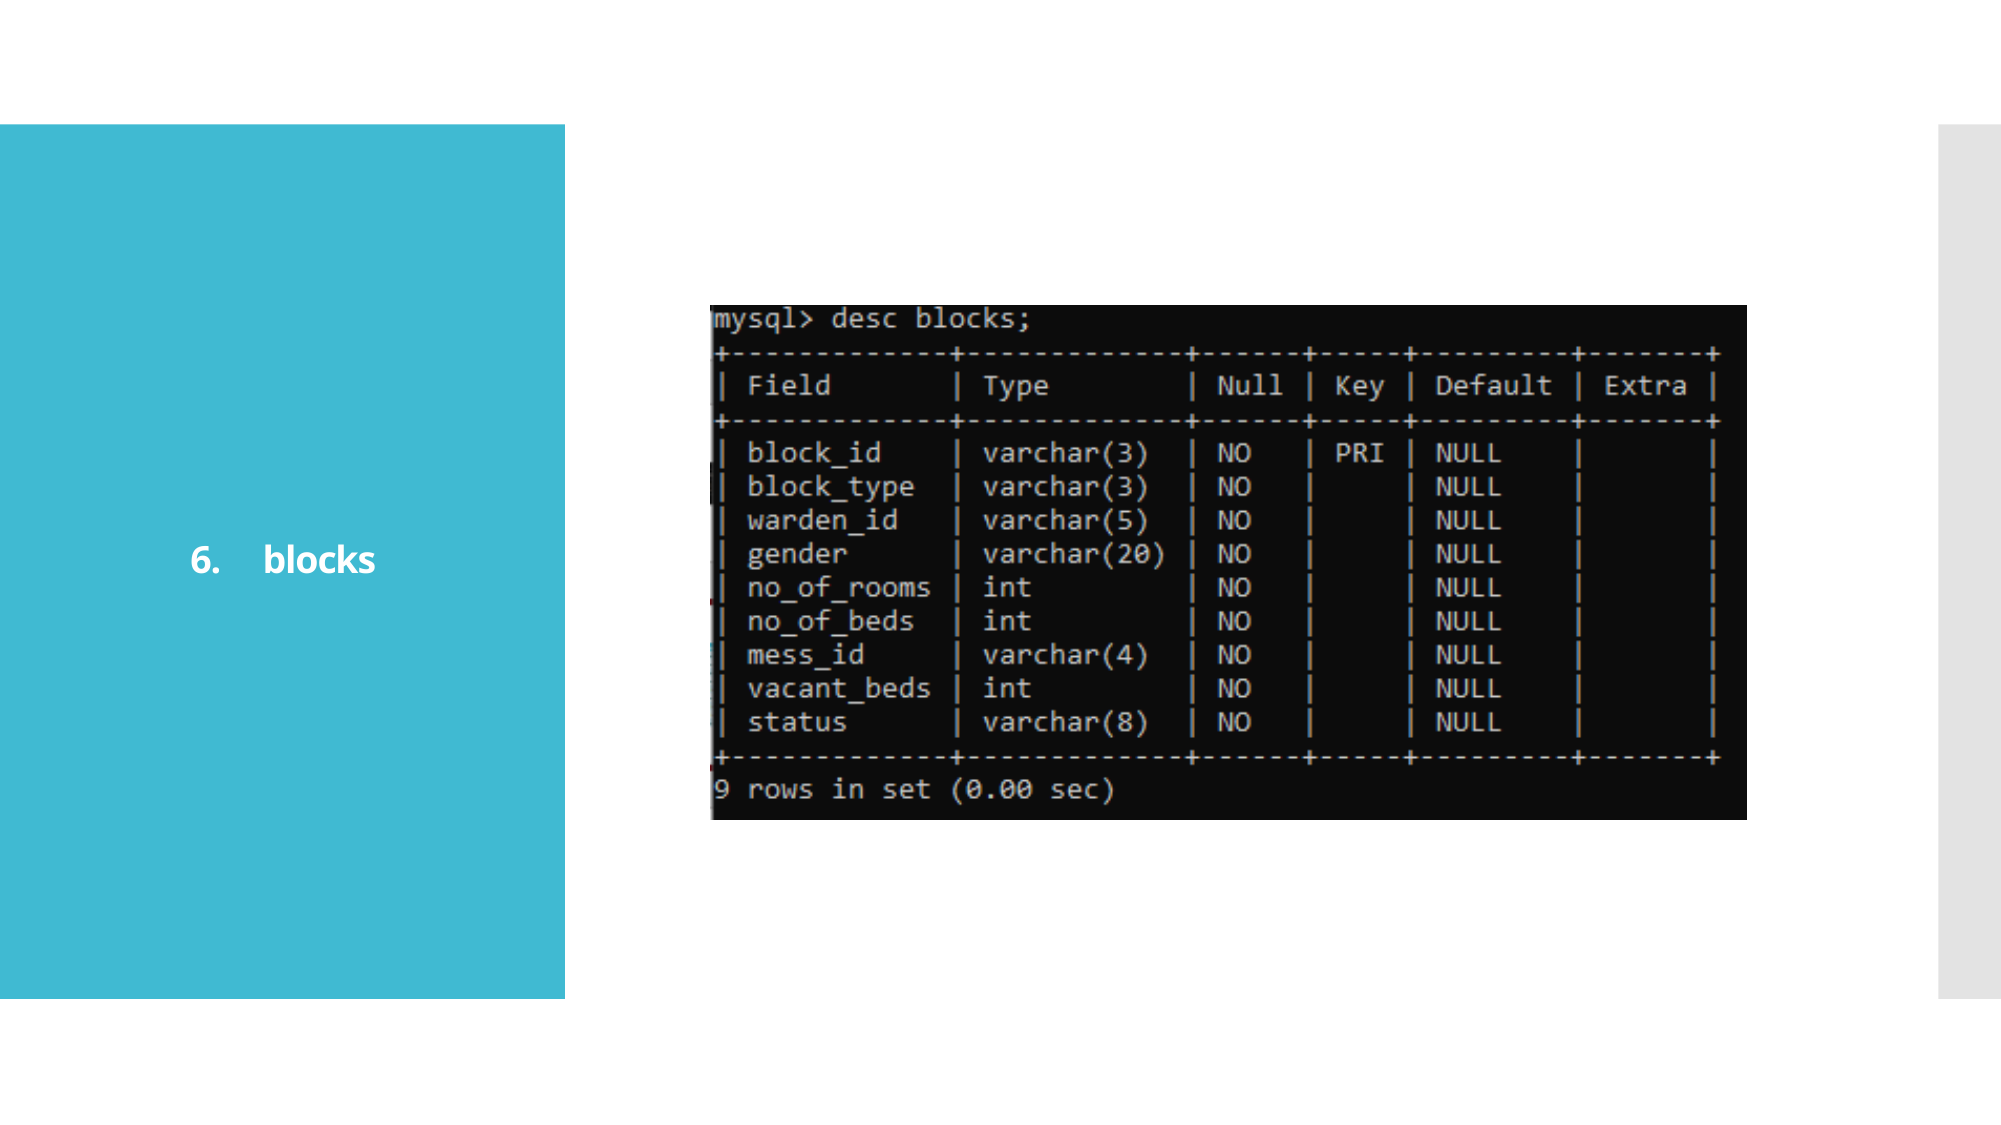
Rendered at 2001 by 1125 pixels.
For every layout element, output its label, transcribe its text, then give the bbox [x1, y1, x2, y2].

title 6. blocks [41, 184, 525, 940]
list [710, 305, 1747, 820]
